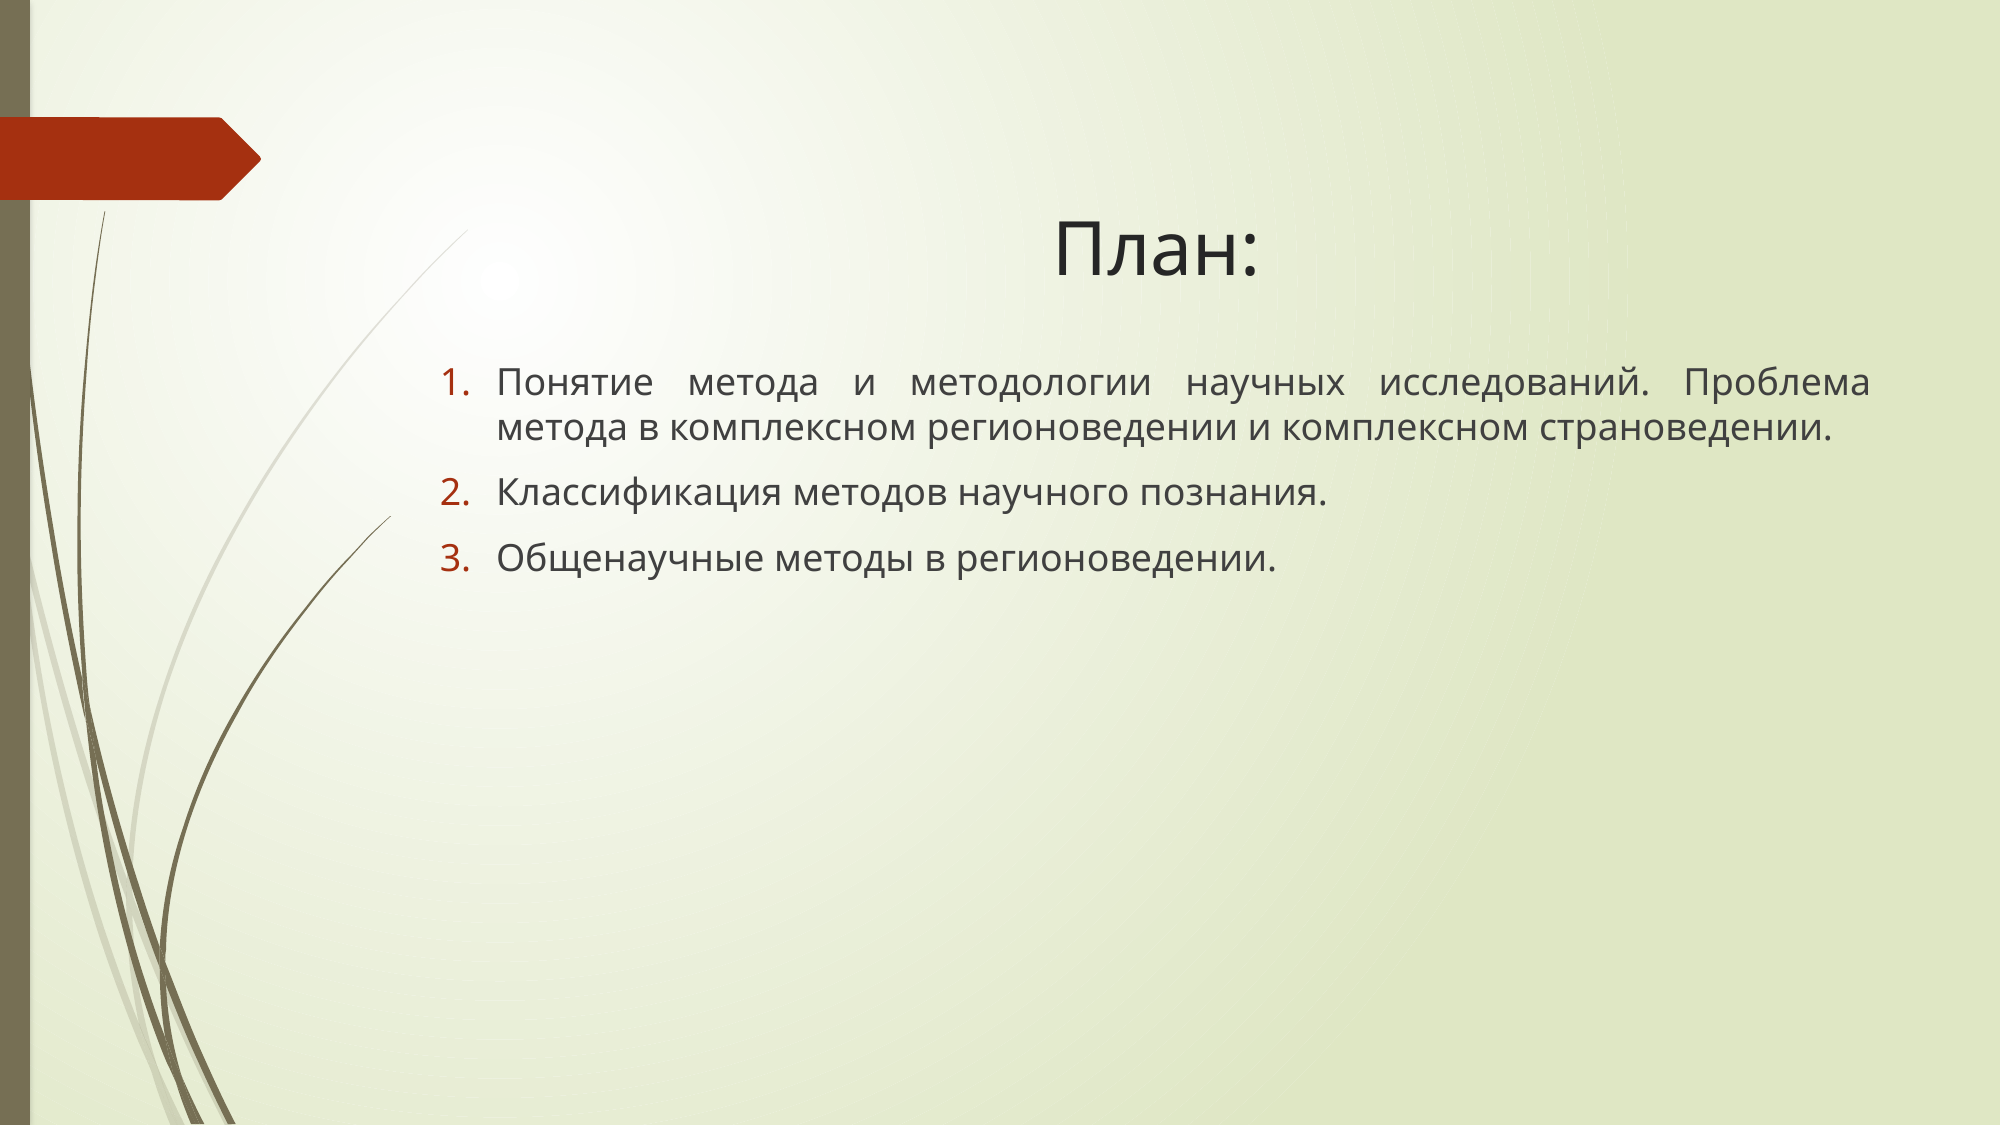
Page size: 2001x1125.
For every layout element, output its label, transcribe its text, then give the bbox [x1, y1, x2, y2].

title План: [425, 102, 1888, 313]
list Понятие метода и методологии научных исследований. Проблема метода в комплексном регионоведении и комплексном страноведении. Классификация методов научного познания. Общенаучные методы в регионоведении. [424, 350, 1888, 970]
